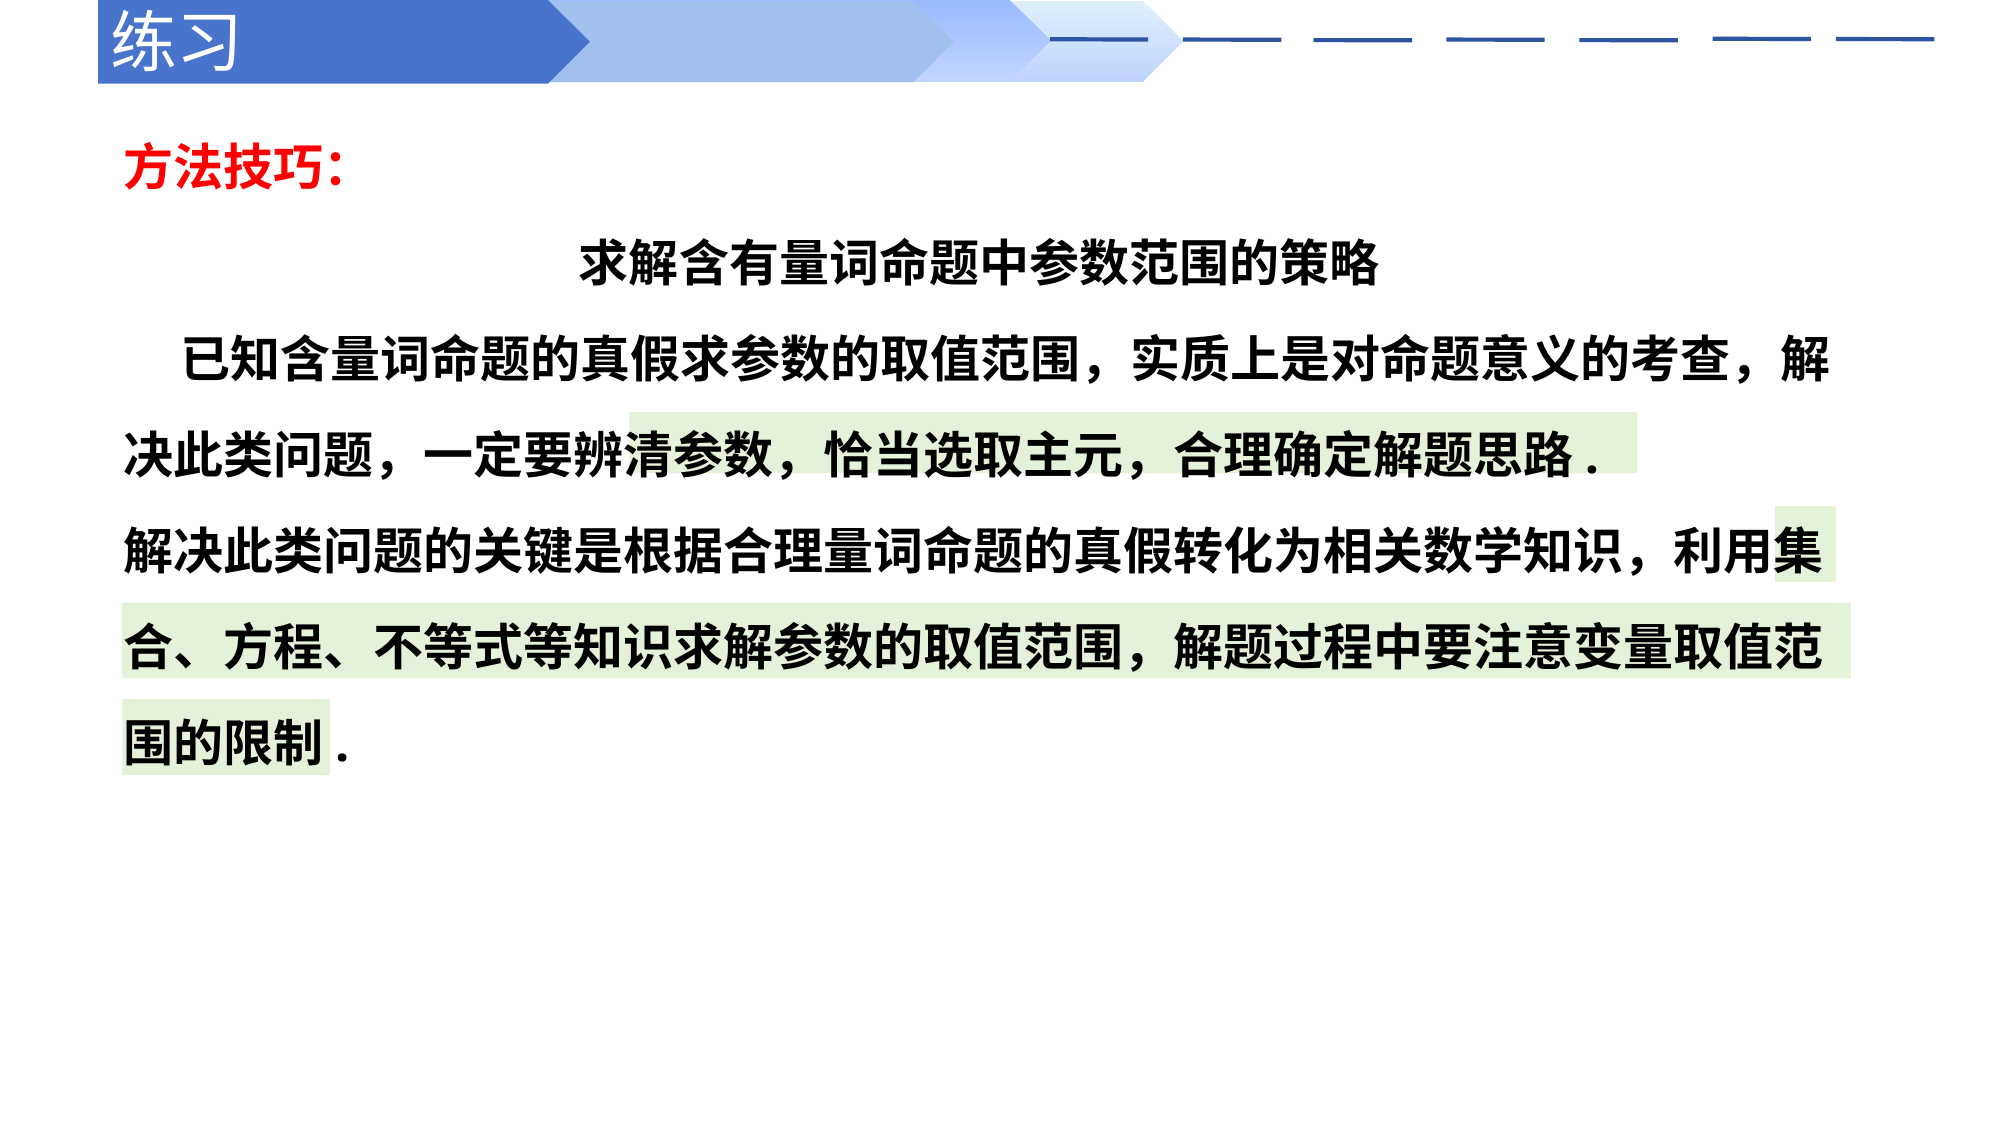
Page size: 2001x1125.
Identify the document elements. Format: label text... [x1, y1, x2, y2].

text_box 方法技巧： 求解含有量词命题中参数范围的策略 已知含量词命题的真假求参数的取值范围，实质上是对命题意义的考查，解决此类问题，一定要辨清参数，恰当选取主元，合理确定解题思路. 解决此类问题的关键是根据合理量词命题的真假转化为相关数学知识，利用集合、方程、不等式等知识求解参数的取值范围，解题过程中要注意变量取值范围的限制. [108, 92, 1850, 779]
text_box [94, 0, 1935, 89]
